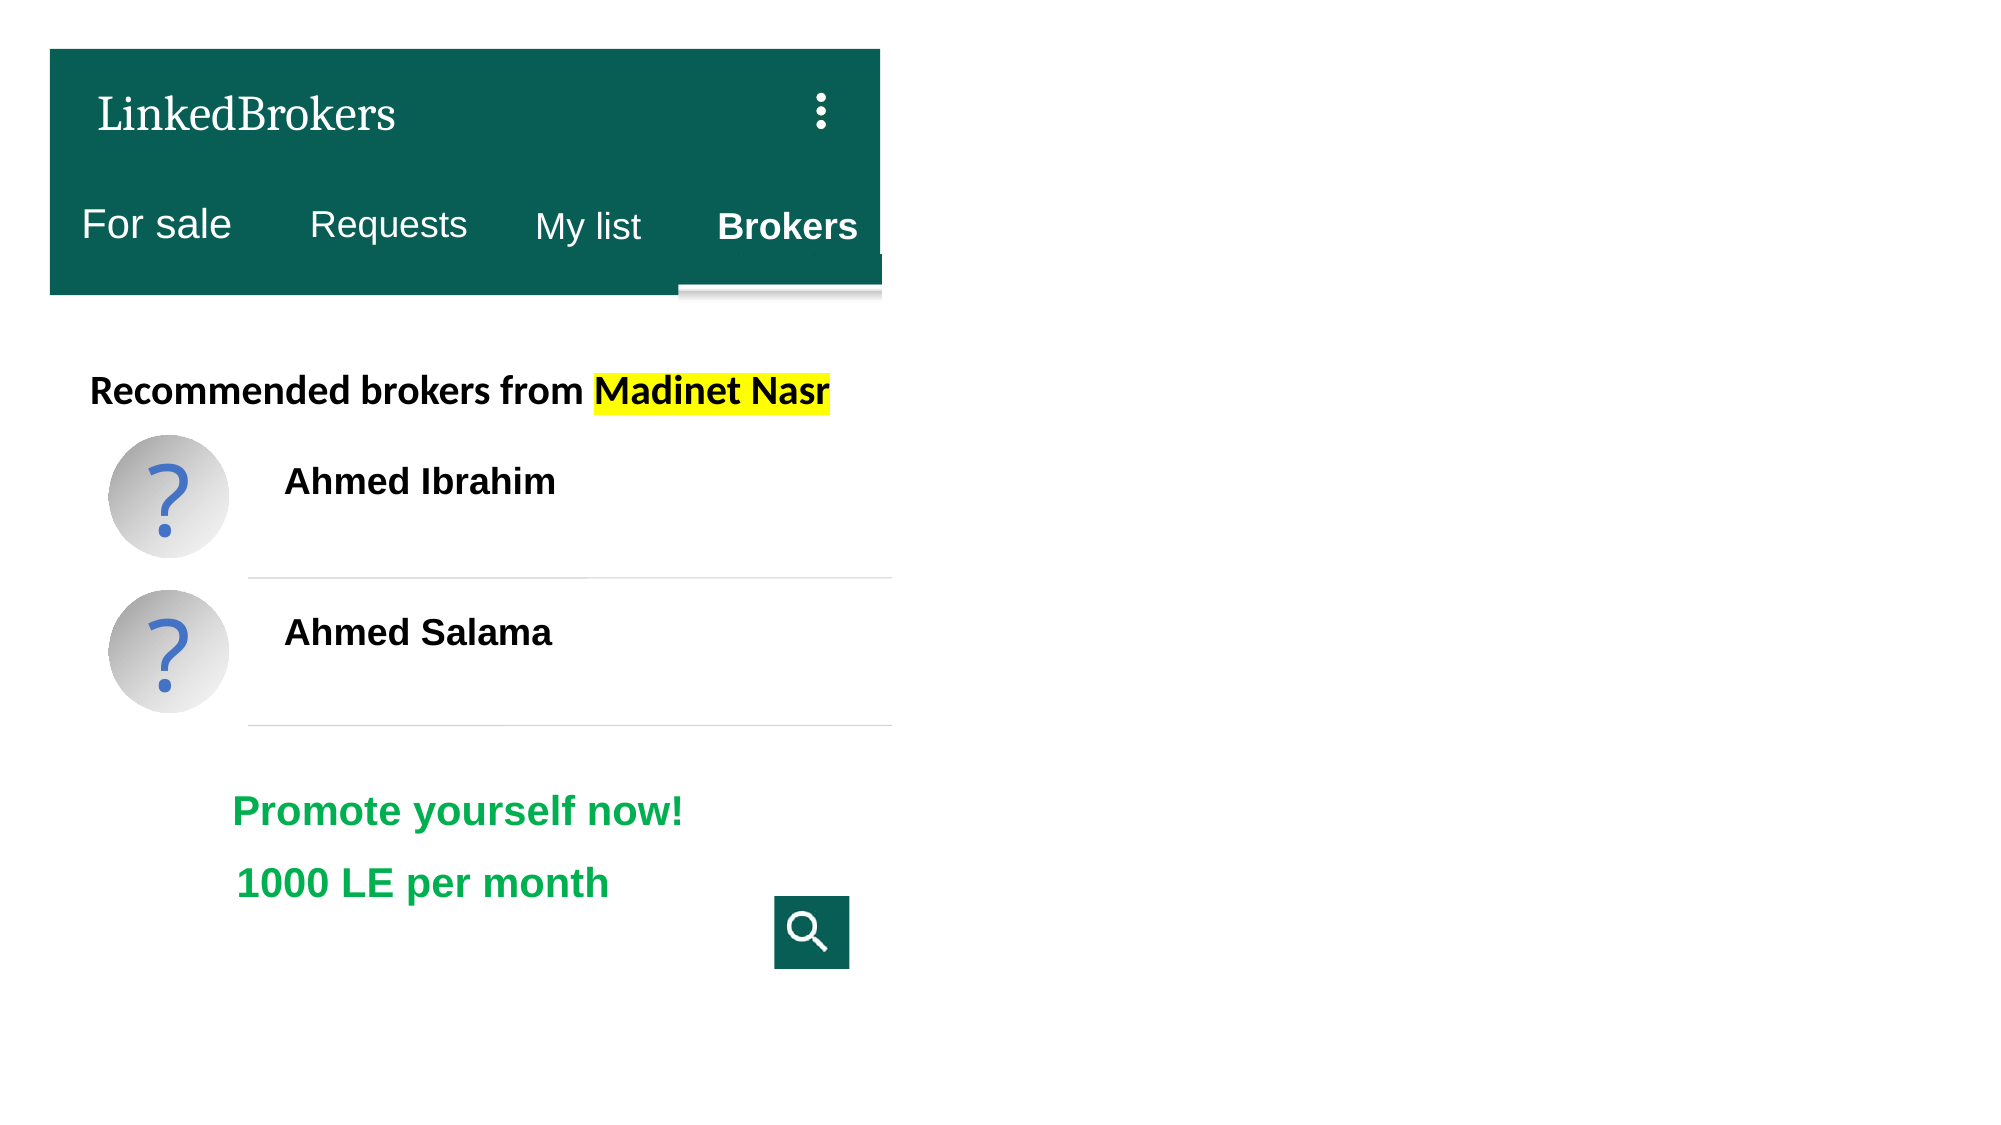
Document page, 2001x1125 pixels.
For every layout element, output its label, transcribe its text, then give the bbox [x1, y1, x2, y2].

text_box My list [520, 194, 657, 254]
text_box [814, 90, 829, 104]
text_box 1000 LE per month [221, 848, 625, 914]
text_box Requests [295, 192, 483, 253]
text_box [814, 117, 829, 132]
picture [774, 896, 850, 969]
text_box LinkedBrokers [82, 73, 412, 149]
text_box Recommended brokers from Madinet Nasr [75, 355, 852, 421]
text_box ? [107, 588, 230, 714]
text_box [49, 48, 881, 296]
text_box Promote yourself now! [217, 776, 700, 841]
text_box For sale [66, 189, 248, 255]
text_box [814, 103, 829, 118]
text_box ? [107, 433, 230, 559]
picture [678, 254, 882, 316]
text_box Brokers [702, 194, 874, 254]
text_box Ahmed Salama [269, 600, 568, 661]
text_box Ahmed Ibrahim [268, 449, 572, 509]
